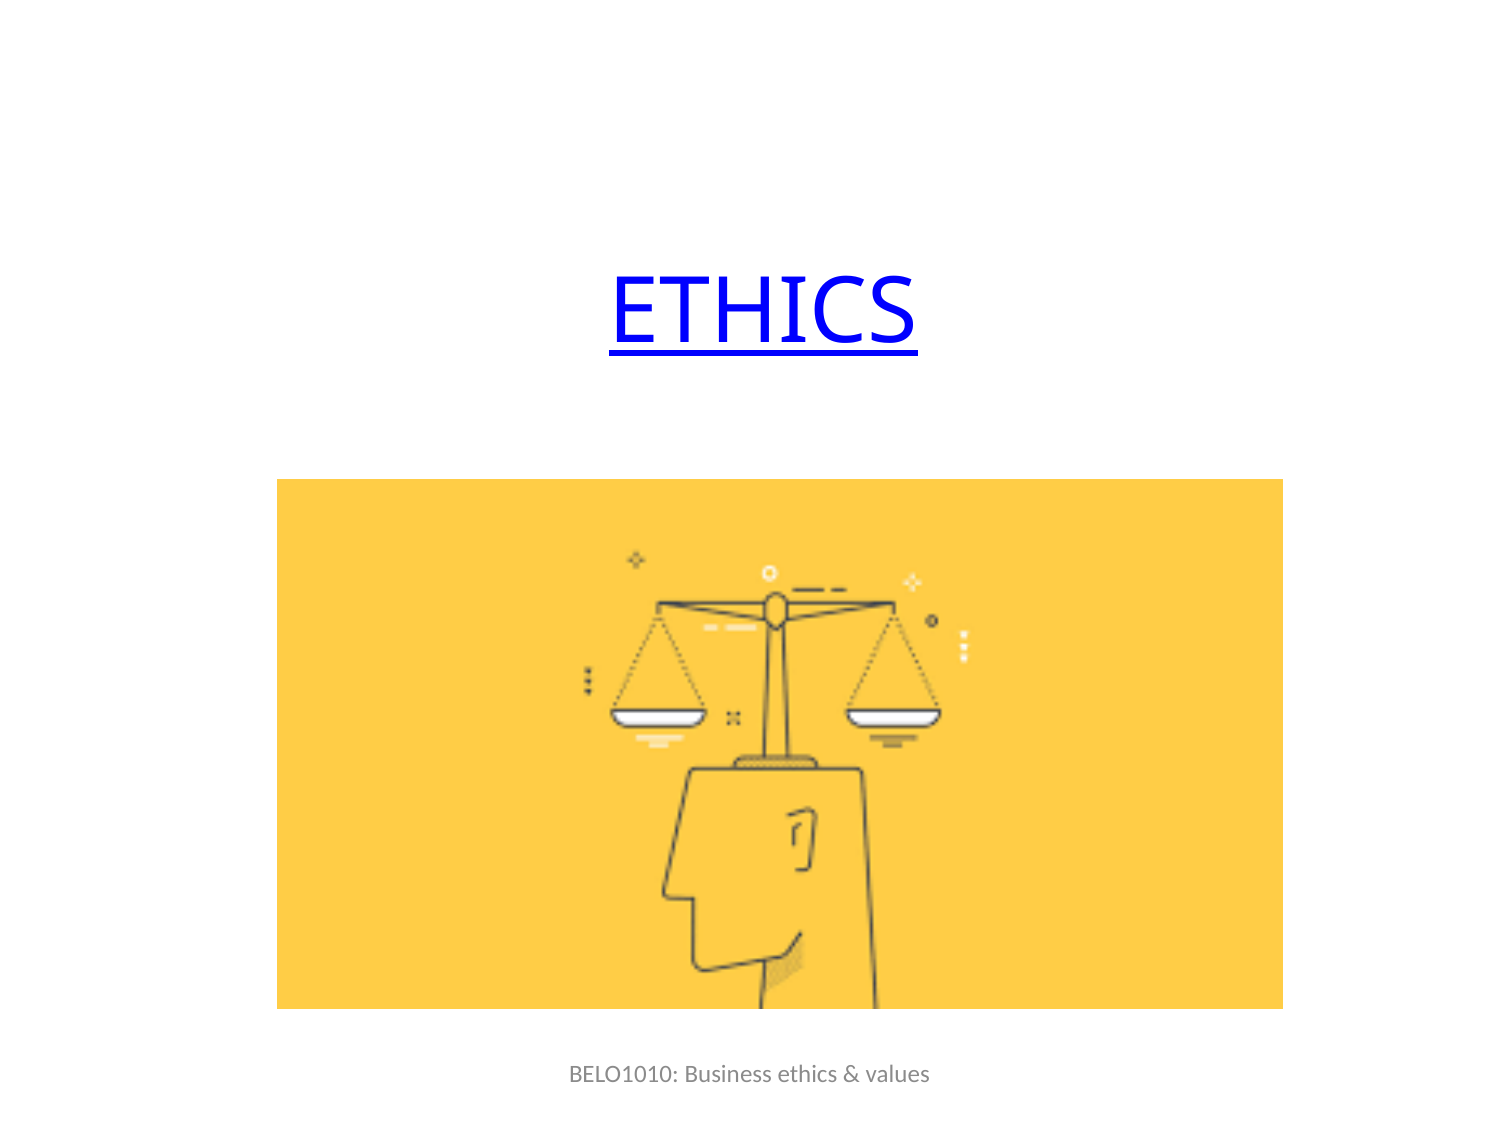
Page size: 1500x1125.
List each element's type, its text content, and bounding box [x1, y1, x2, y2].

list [277, 479, 1284, 1009]
footer BELO1010: Business ethics & values [512, 1042, 988, 1103]
title ETHICS [88, 219, 1439, 408]
